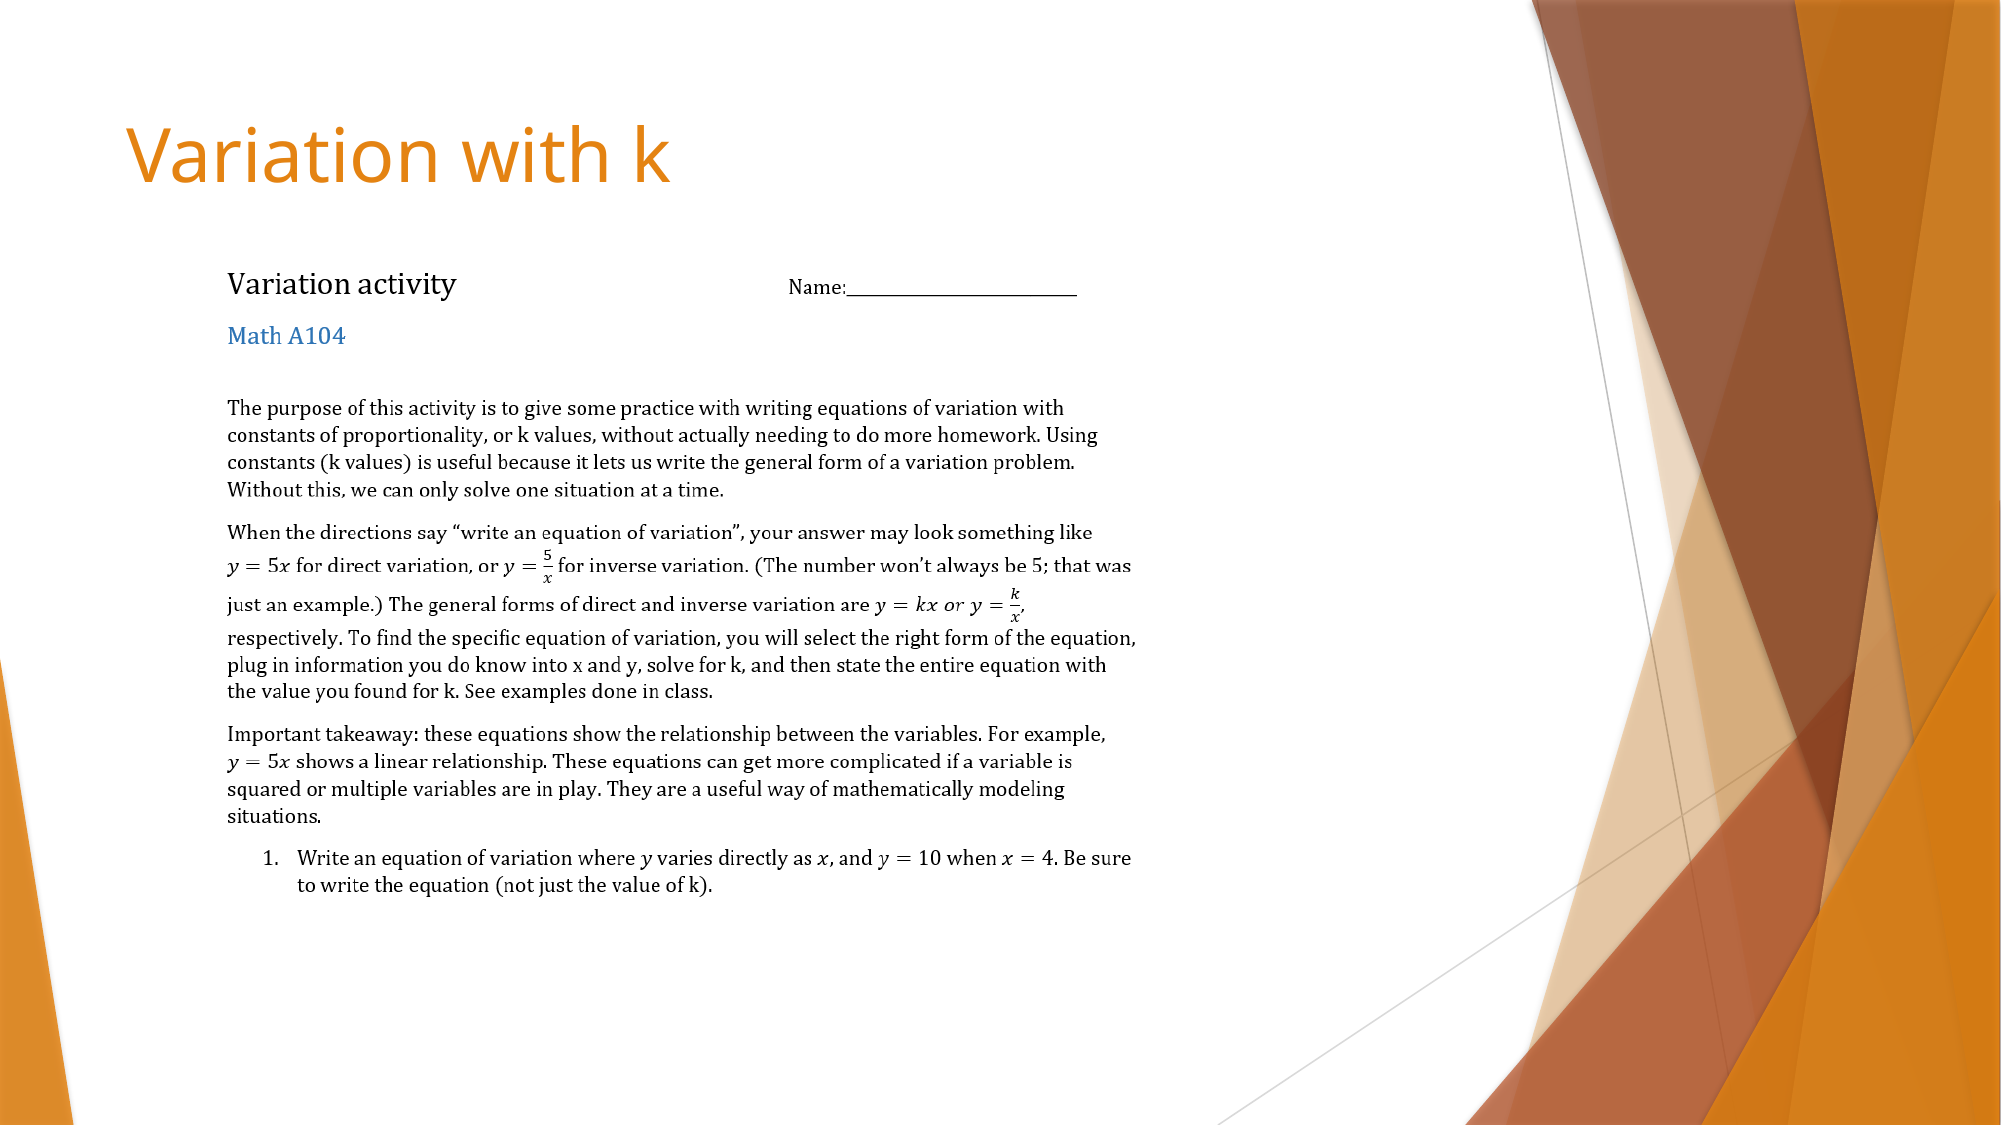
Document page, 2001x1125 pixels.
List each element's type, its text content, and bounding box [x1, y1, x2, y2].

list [204, 232, 1185, 1026]
title Variation with k [111, 99, 1522, 317]
